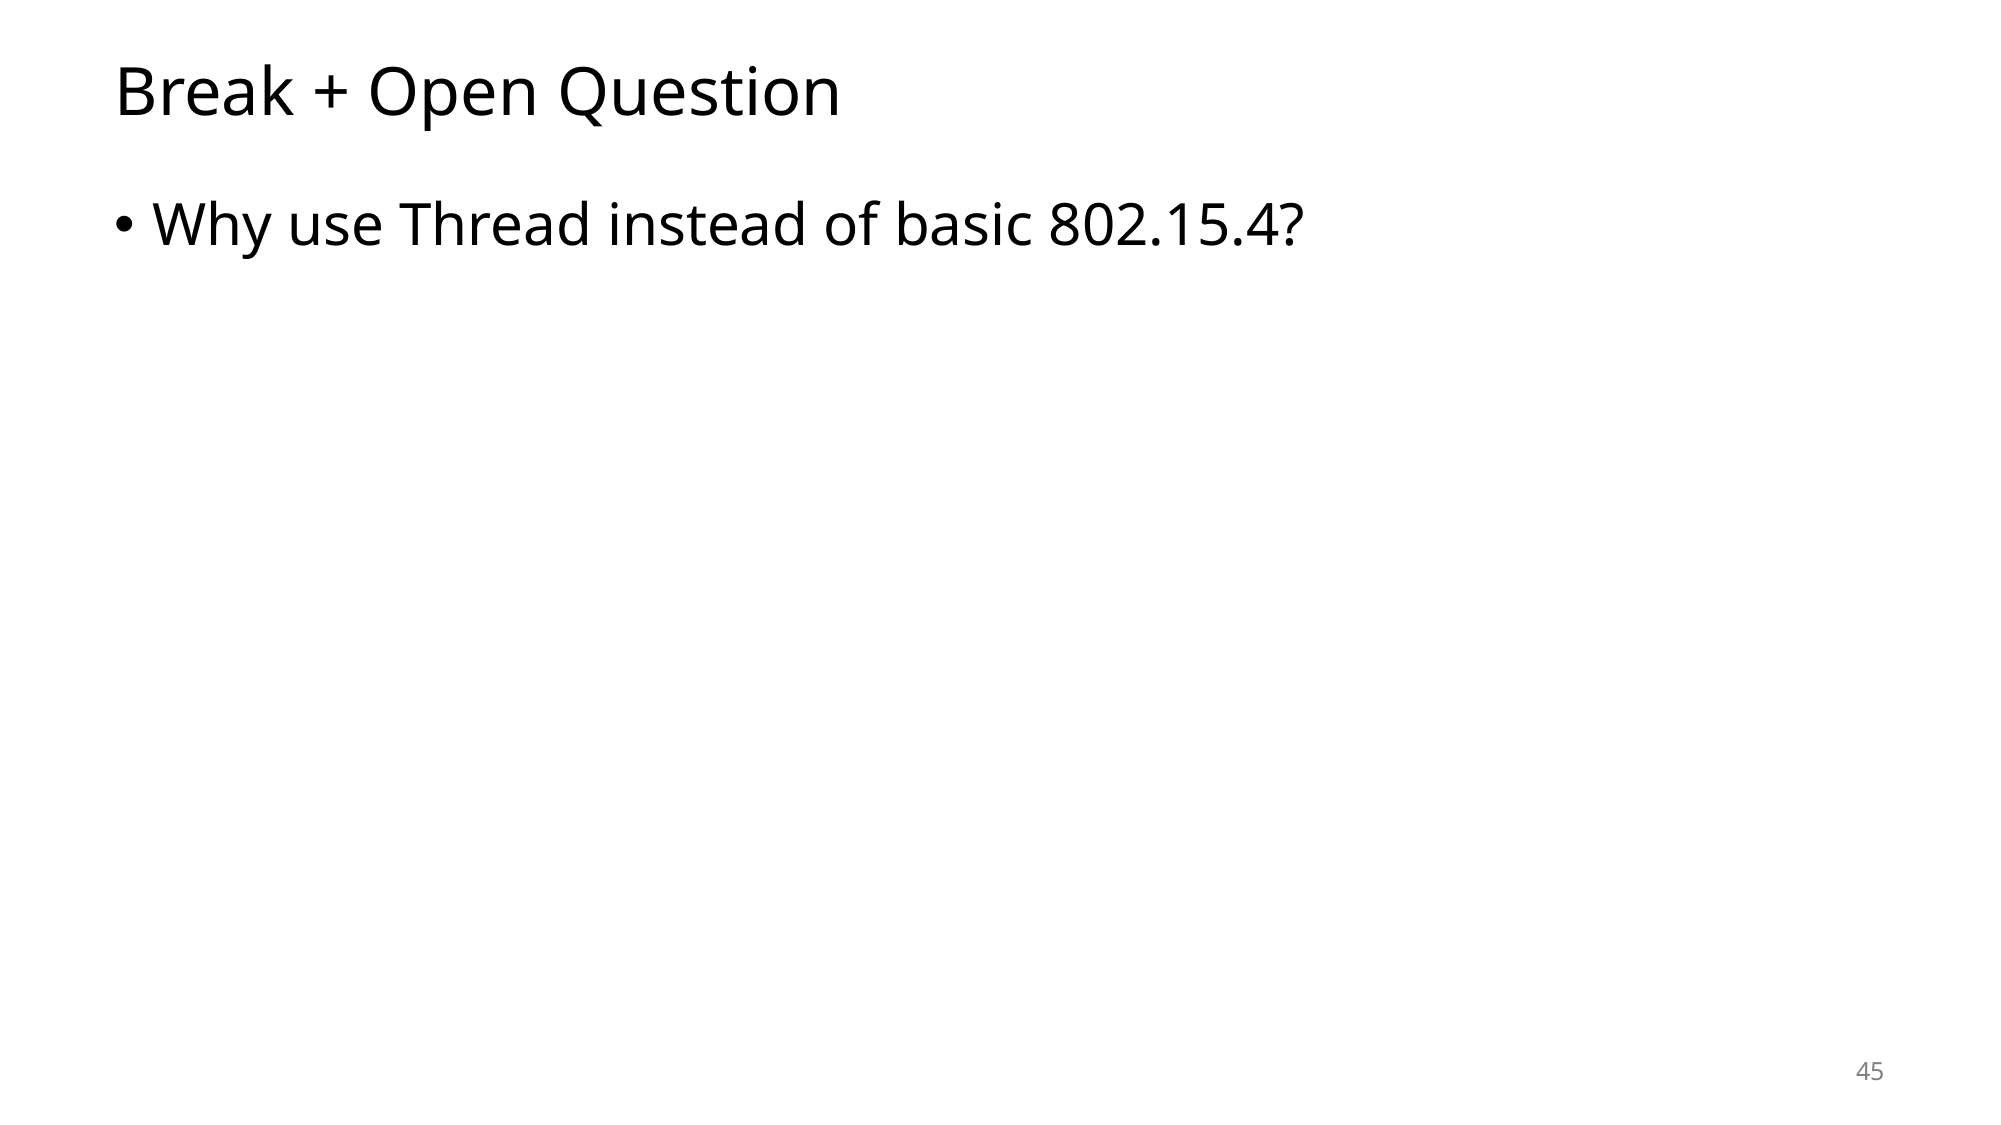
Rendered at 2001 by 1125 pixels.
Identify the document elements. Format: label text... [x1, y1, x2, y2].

title Break + Open Question [99, 37, 1900, 150]
list Why use Thread instead of basic 802.15.4? [99, 187, 1900, 1013]
slide_number 45 [1749, 1042, 1900, 1103]
